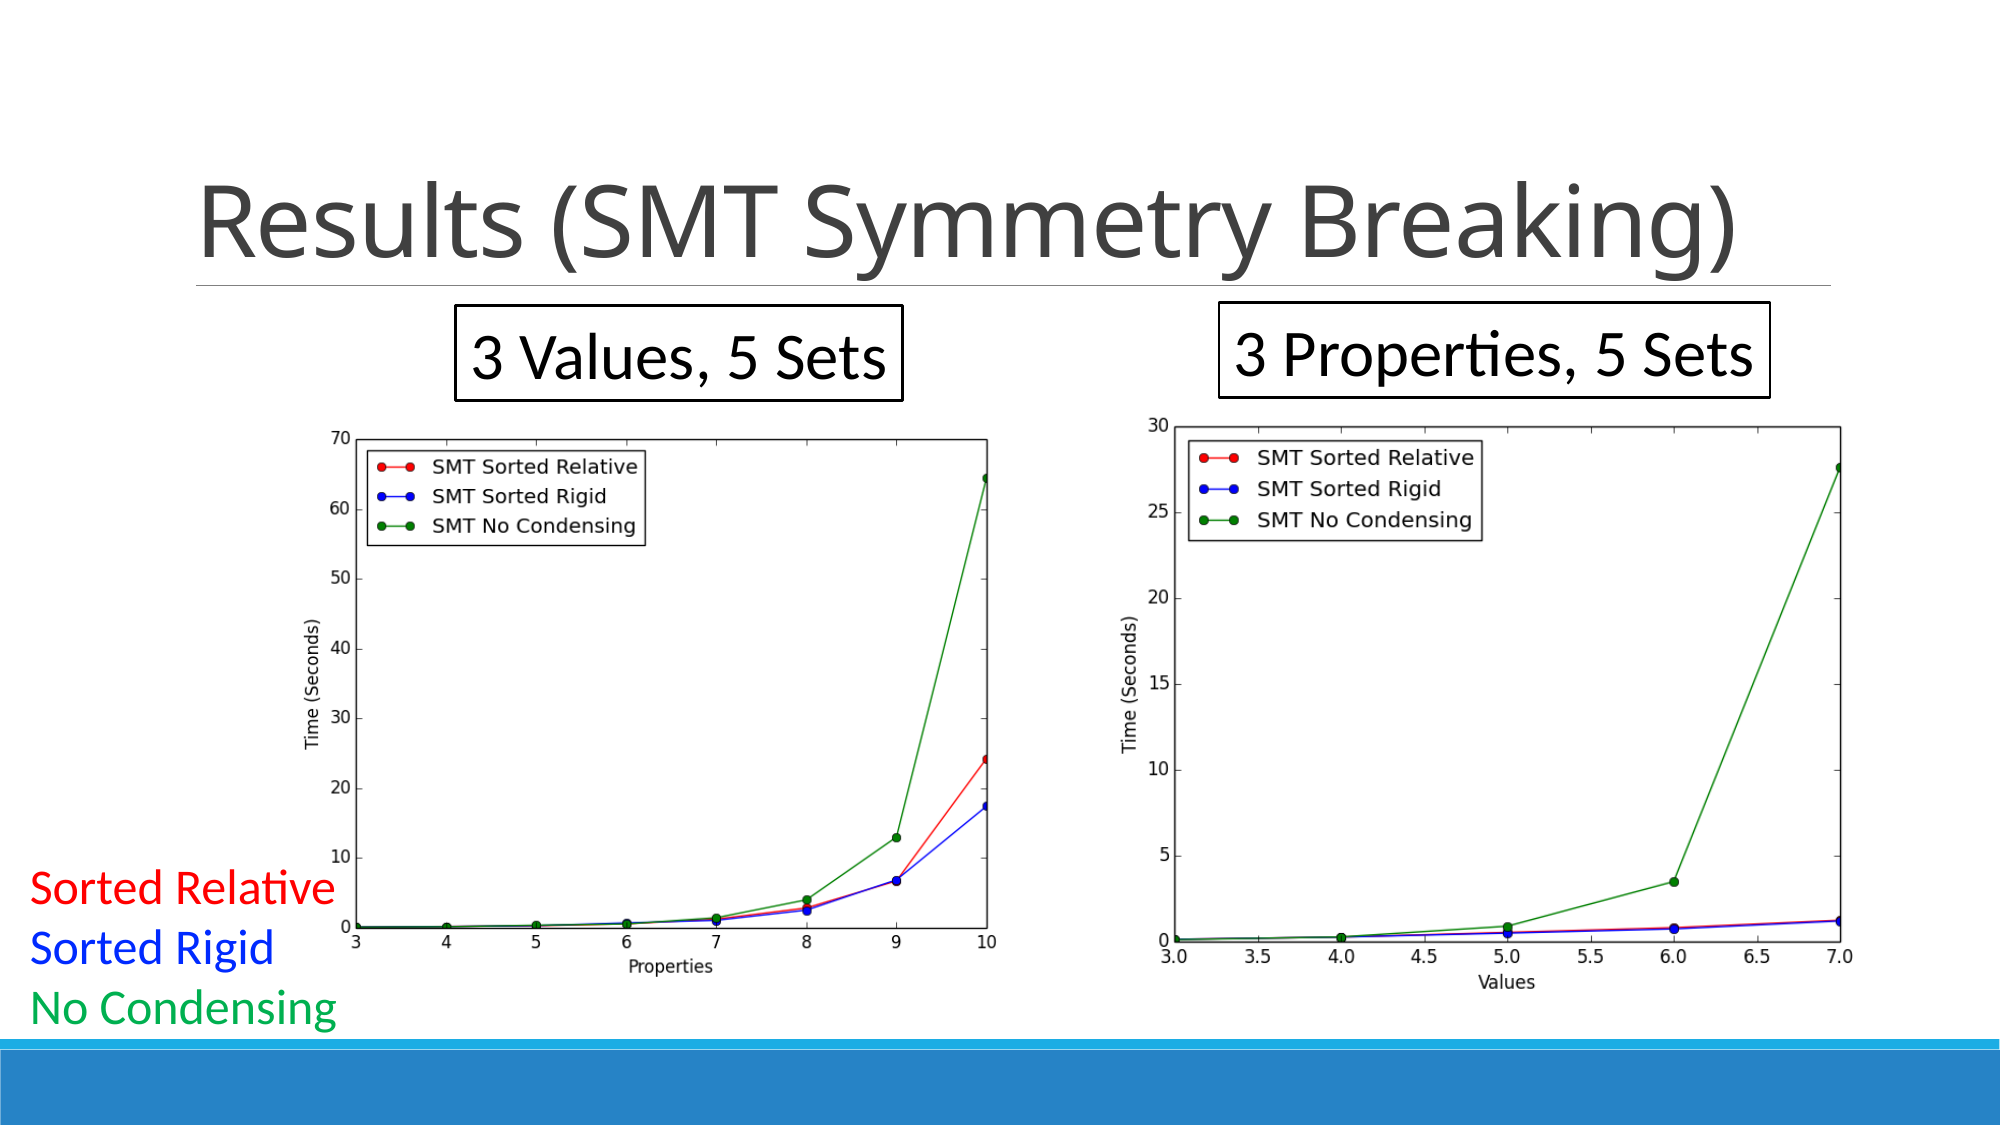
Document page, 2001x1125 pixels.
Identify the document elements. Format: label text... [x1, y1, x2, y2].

text_box 3 Values, 5 Sets [454, 304, 904, 375]
title Results (SMT Symmetry Breaking) [180, 47, 1830, 285]
picture [1067, 361, 1926, 1006]
text_box 3 Properties, 5 Sets [1218, 301, 1771, 358]
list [253, 378, 1064, 990]
text_box Sorted Relative Sorted Rigid No Condensing [14, 846, 353, 1042]
